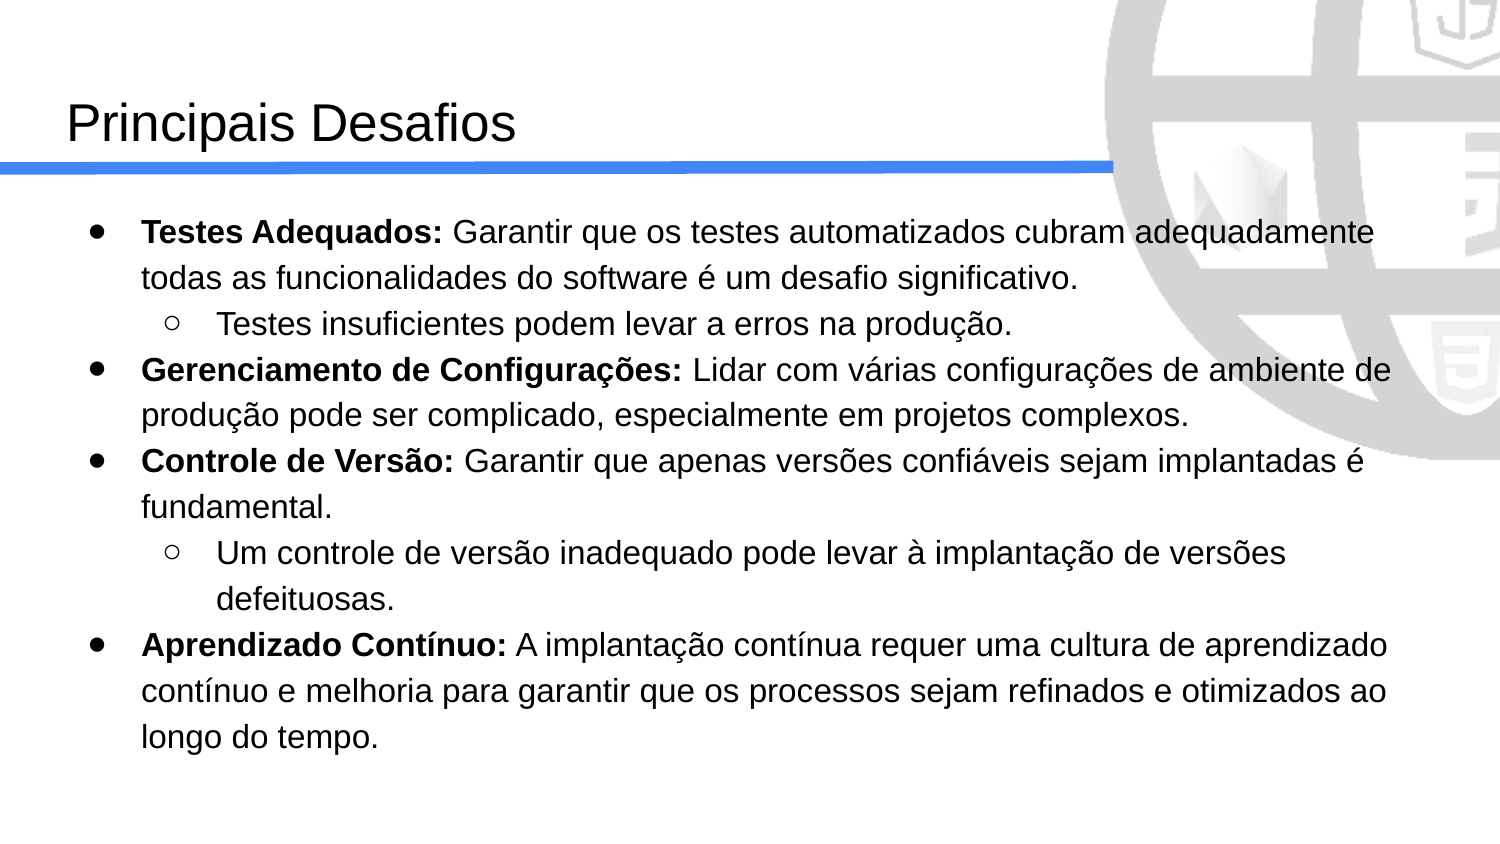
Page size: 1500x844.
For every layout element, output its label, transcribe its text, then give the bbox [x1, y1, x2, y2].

title Principais Desafios [51, 72, 1449, 167]
list Testes Adequados: Garantir que os testes automatizados cubram adequadamente todas as funcionalidades do software é um desafio significativo. Testes insuficientes podem levar a erros na produção. Gerenciamento de Configurações: Lidar com várias configurações de ambiente de produção pode ser complicado, especialmente em projetos complexos. Controle de Versão: Garantir que apenas versões confiáveis sejam implantadas é fundamental. Um controle de versão inadequado pode levar à implantação de versões defeituosas. Aprendizado Contínuo: A implantação contínua requer uma cultura de aprendizado contínuo e melhoria para garantir que os processos sejam refinados e otimizados ao longo do tempo. [51, 189, 1449, 750]
